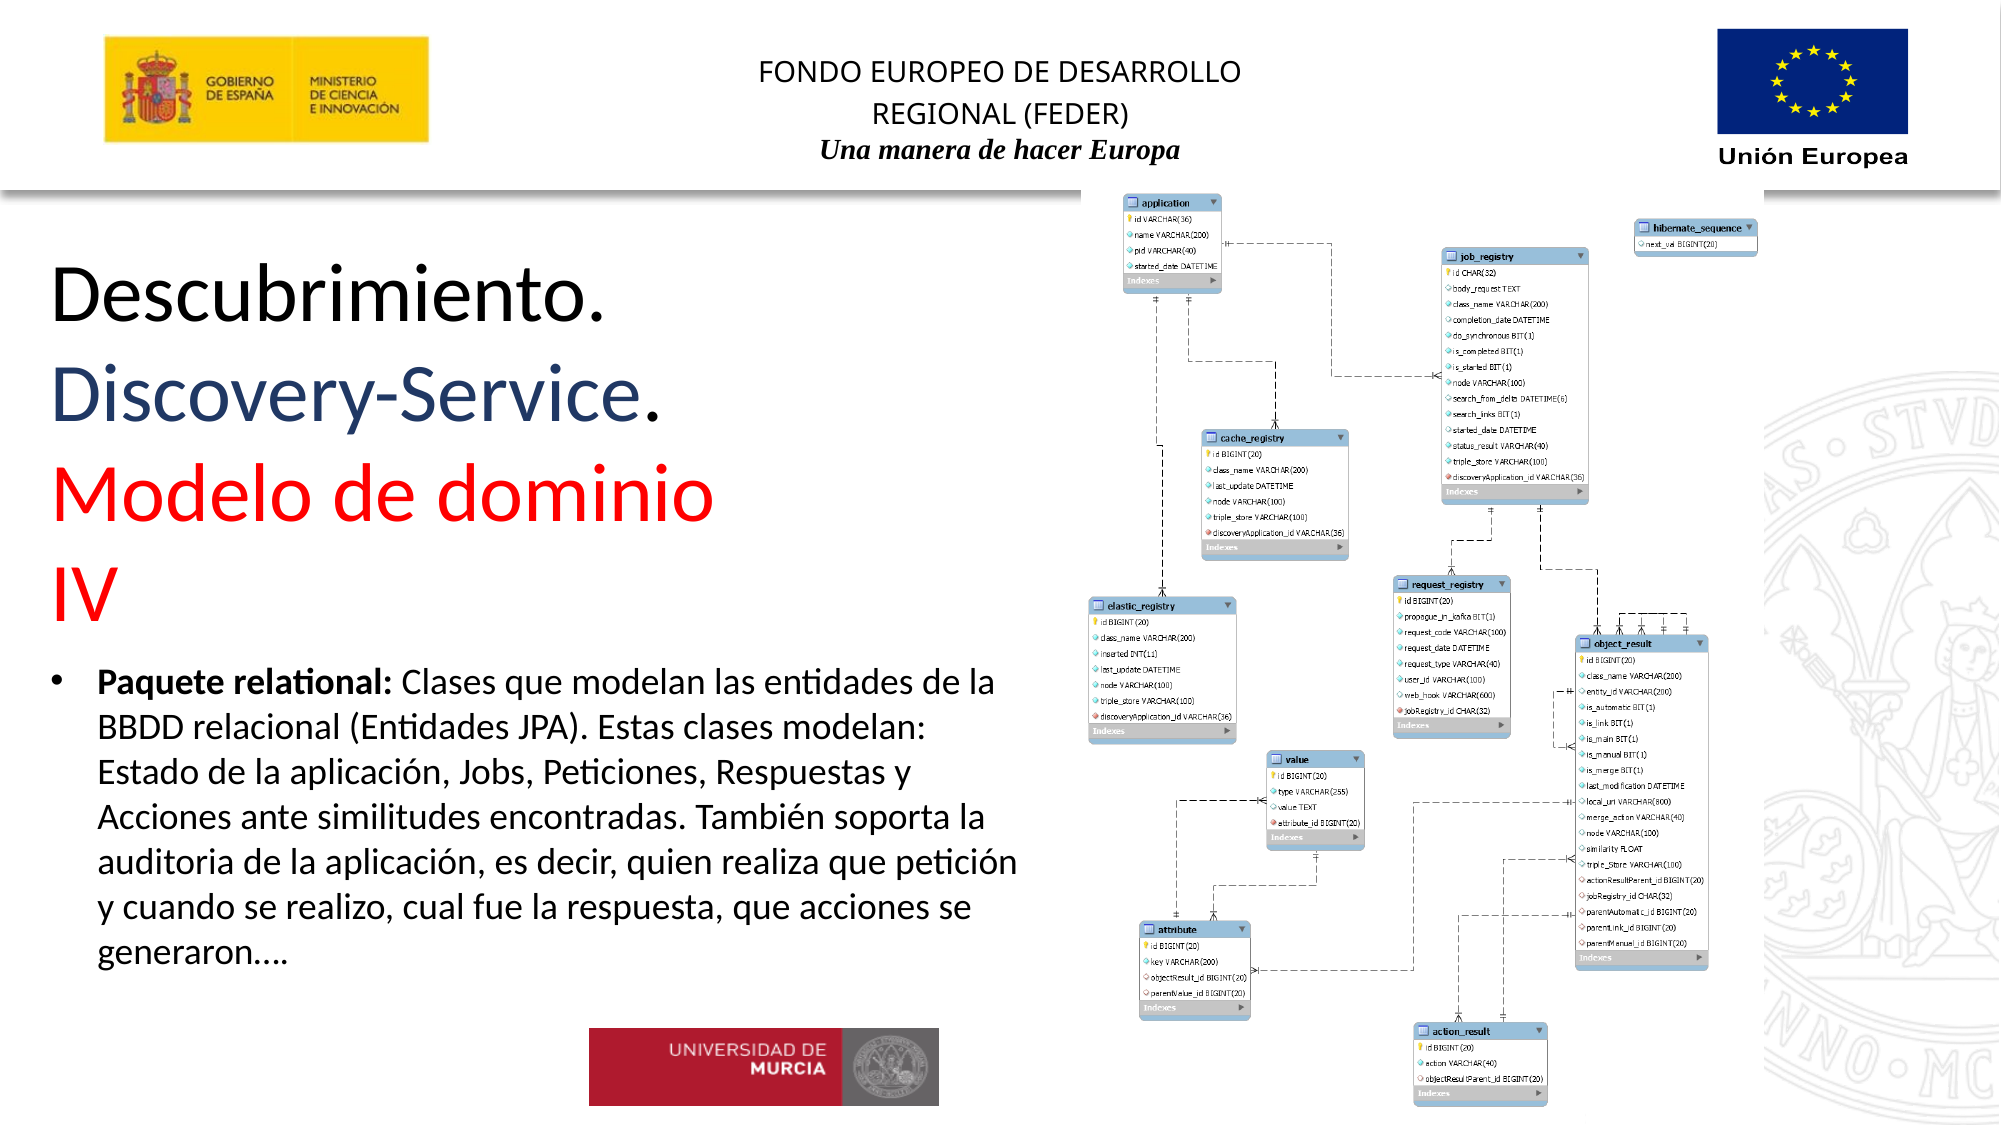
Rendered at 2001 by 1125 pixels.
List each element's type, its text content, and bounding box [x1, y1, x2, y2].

picture [589, 1028, 939, 1106]
picture [1709, 23, 1922, 174]
picture [1061, 186, 1999, 1125]
picture [103, 34, 432, 145]
text_box Paquete relational: Clases que modelan las entidades de la BBDD relacional (Entidades JPA). Estas clases modelan: Estado de la aplicación, Jobs, Peticiones, Respuestas y Acciones ante similitudes encontradas. También soporta la auditoria de la aplicación, es decir, quien realiza que petición y cuando se realizo, cual fue la respuesta, que acciones se generaron…. [35, 649, 1036, 980]
text_box Descubrimiento. Discovery-Service. Modelo de dominio IV [35, 230, 746, 646]
